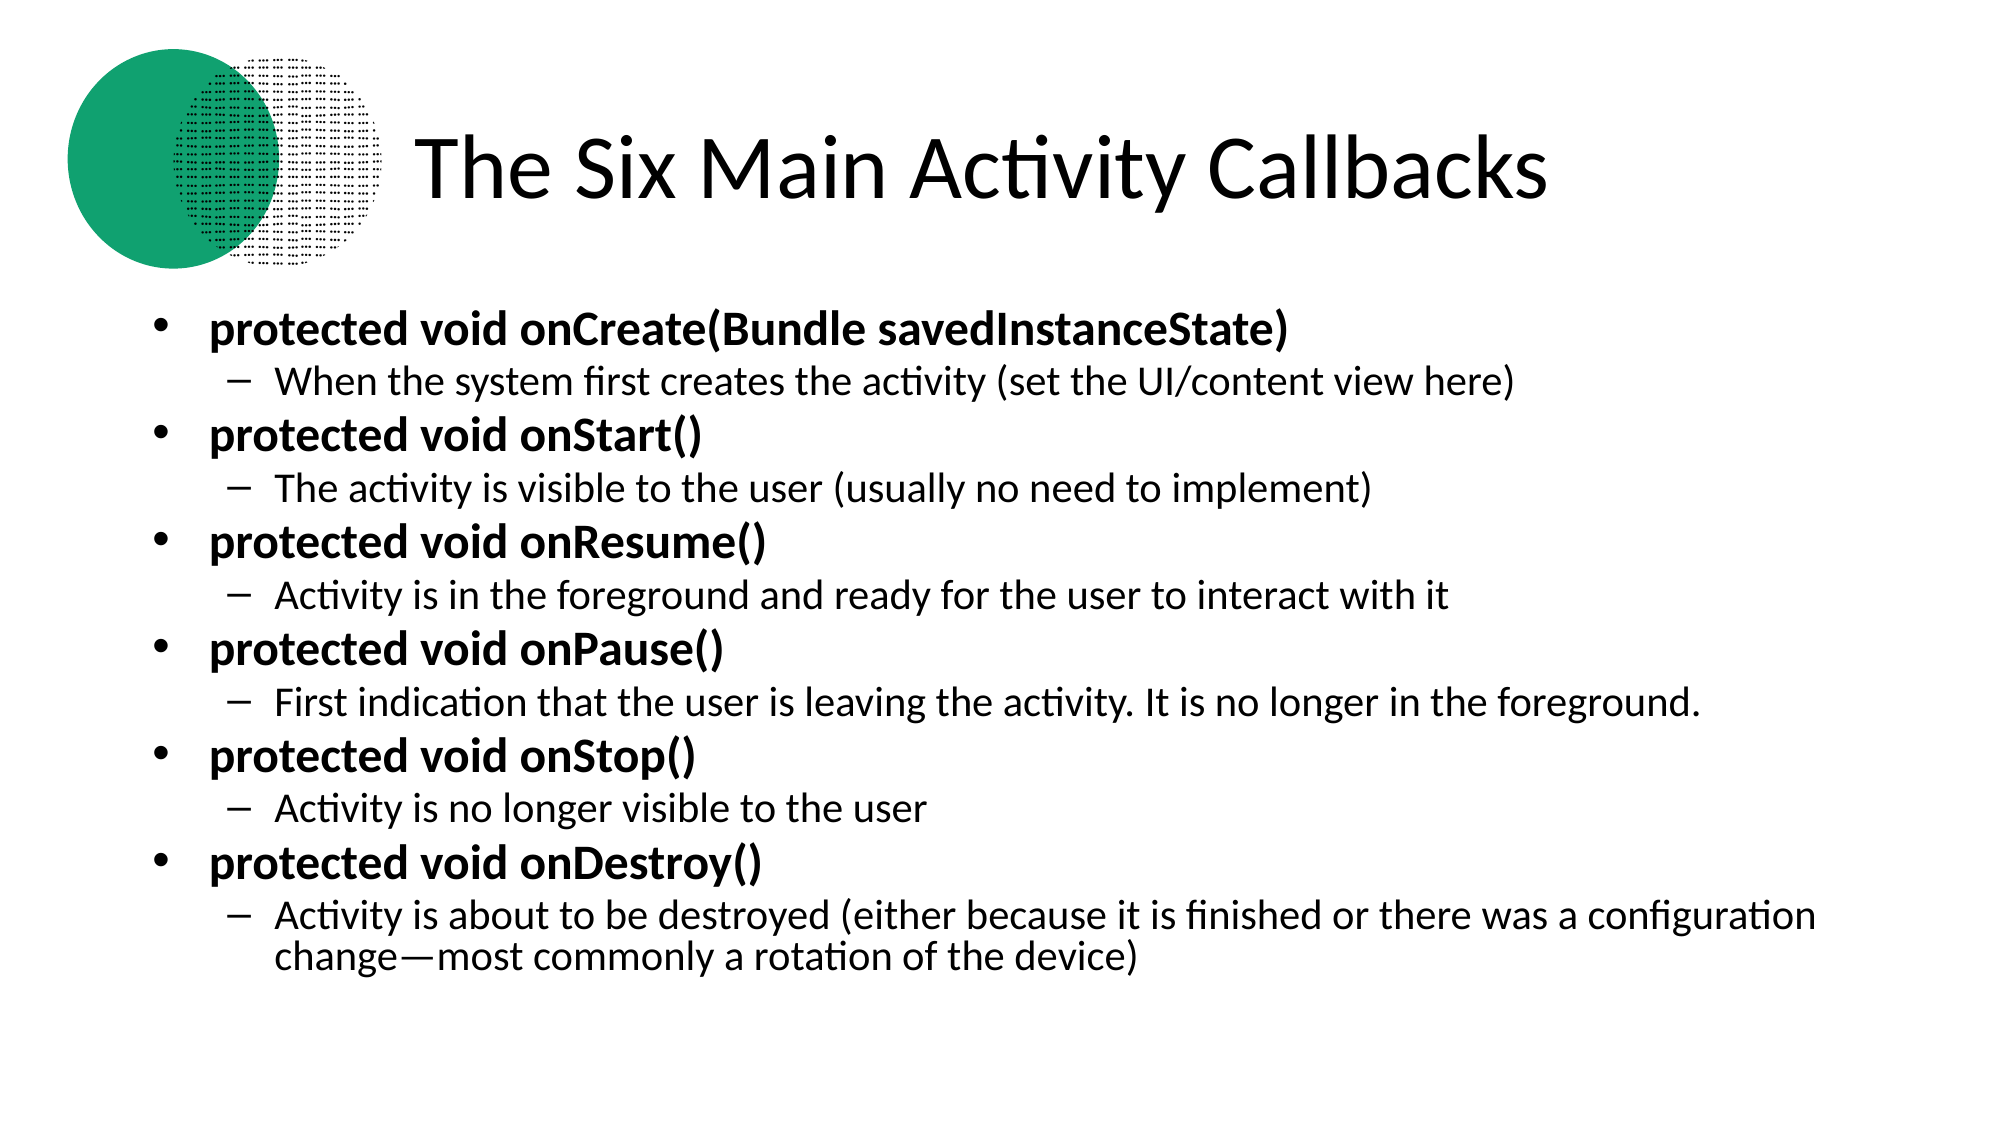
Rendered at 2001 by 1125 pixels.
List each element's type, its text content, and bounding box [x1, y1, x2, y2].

title The Six Main Activity Callbacks [399, 59, 1863, 278]
list protected void onCreate(Bundle savedInstanceState) When the system first creates the activity (set the UI/content view here) protected void onStart() The activity is visible to the user (usually no need to implement) protected void onResume() Activity is in the foreground and ready for the user to interact with it protected void onPause() First indication that the user is leaving the activity. It is no longer in the foreground. protected void onStop() Activity is no longer visible to the user protected void onDestroy() Activity is about to be destroyed (either because it is finished or there was a configuration change—most commonly a rotation of the device) [137, 299, 1863, 1014]
picture [137, 21, 419, 299]
